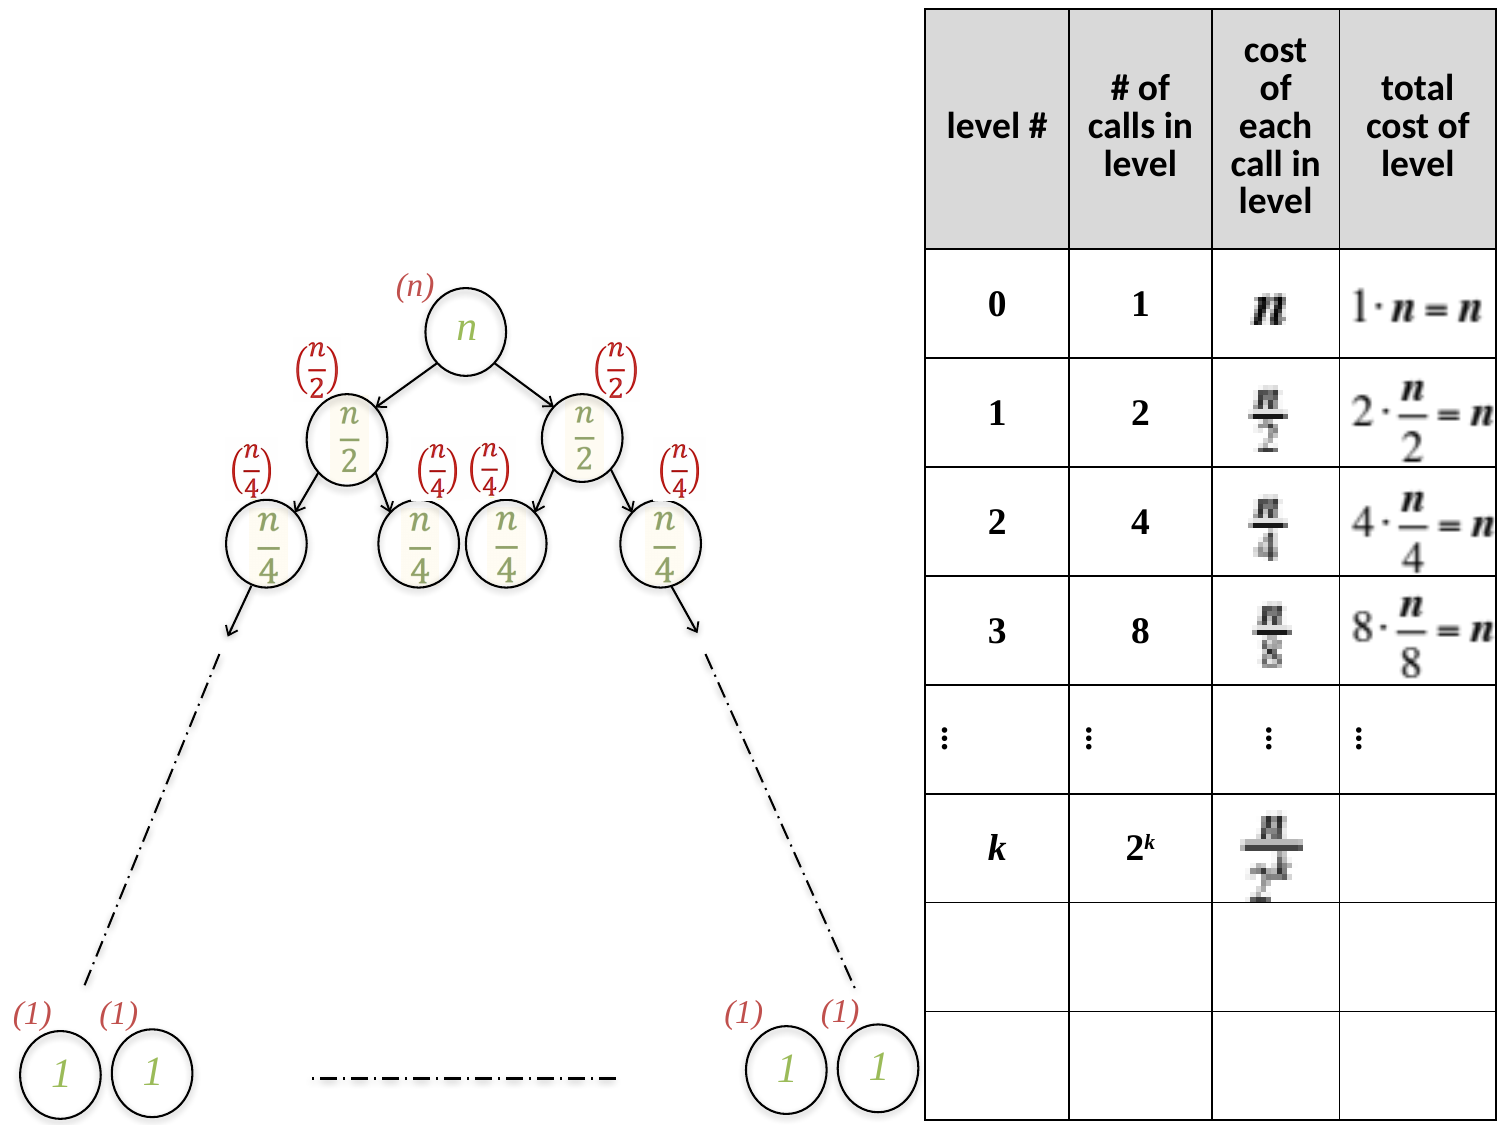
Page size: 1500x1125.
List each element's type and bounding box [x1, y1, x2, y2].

table_cell [1213, 686, 1339, 793]
text_box [1346, 468, 1500, 682]
table_cell [1070, 1012, 1211, 1119]
table_cell [926, 903, 1068, 1011]
table_cell [1340, 359, 1346, 466]
table_header [1213, 10, 1339, 248]
text_box [1237, 471, 1299, 572]
table_cell [1070, 903, 1211, 1011]
text_box [225, 255, 702, 637]
table_cell [1070, 686, 1211, 793]
table_cell [926, 250, 1068, 357]
picture [410, 436, 517, 501]
table_cell [1340, 250, 1495, 357]
picture [293, 337, 341, 403]
table_cell [1070, 359, 1211, 466]
table_header [1340, 10, 1495, 248]
table_header [1070, 10, 1211, 248]
text_box [0, 653, 220, 1120]
text_box [647, 585, 698, 634]
table_cell [1213, 1012, 1339, 1119]
picture [249, 507, 288, 586]
table_cell [1213, 250, 1339, 357]
text_box [1346, 357, 1500, 466]
table_cell [1070, 468, 1211, 575]
text_box [1348, 283, 1488, 330]
table_cell [1213, 795, 1230, 902]
table_cell [1340, 903, 1495, 1011]
table_cell [1213, 359, 1339, 466]
table_cell [1309, 795, 1339, 902]
text_box [1241, 281, 1295, 334]
table_cell [926, 795, 1068, 902]
text_box [1241, 578, 1303, 679]
table_cell [926, 468, 1068, 575]
table_cell [926, 686, 1068, 793]
table_cell [1340, 468, 1346, 575]
picture [652, 437, 706, 501]
picture [592, 337, 640, 403]
text_box [1230, 782, 1309, 911]
table_cell [1070, 250, 1211, 357]
table_cell [1213, 577, 1339, 684]
table_cell [1070, 577, 1211, 684]
table_cell [1070, 795, 1211, 902]
table_cell [1340, 795, 1495, 902]
table_cell [1213, 903, 1339, 1011]
picture [224, 437, 278, 501]
picture [400, 507, 439, 586]
picture [645, 507, 684, 586]
table_cell [1340, 1012, 1495, 1119]
table_cell [926, 359, 1068, 466]
text_box [1237, 362, 1299, 463]
table_cell [1340, 686, 1495, 793]
text_box [693, 653, 930, 1115]
table_cell [1213, 468, 1339, 575]
table_header [926, 10, 1068, 248]
picture [486, 507, 526, 586]
table_cell [1340, 577, 1495, 684]
table_cell [926, 1012, 1068, 1119]
table_cell [926, 577, 1068, 684]
